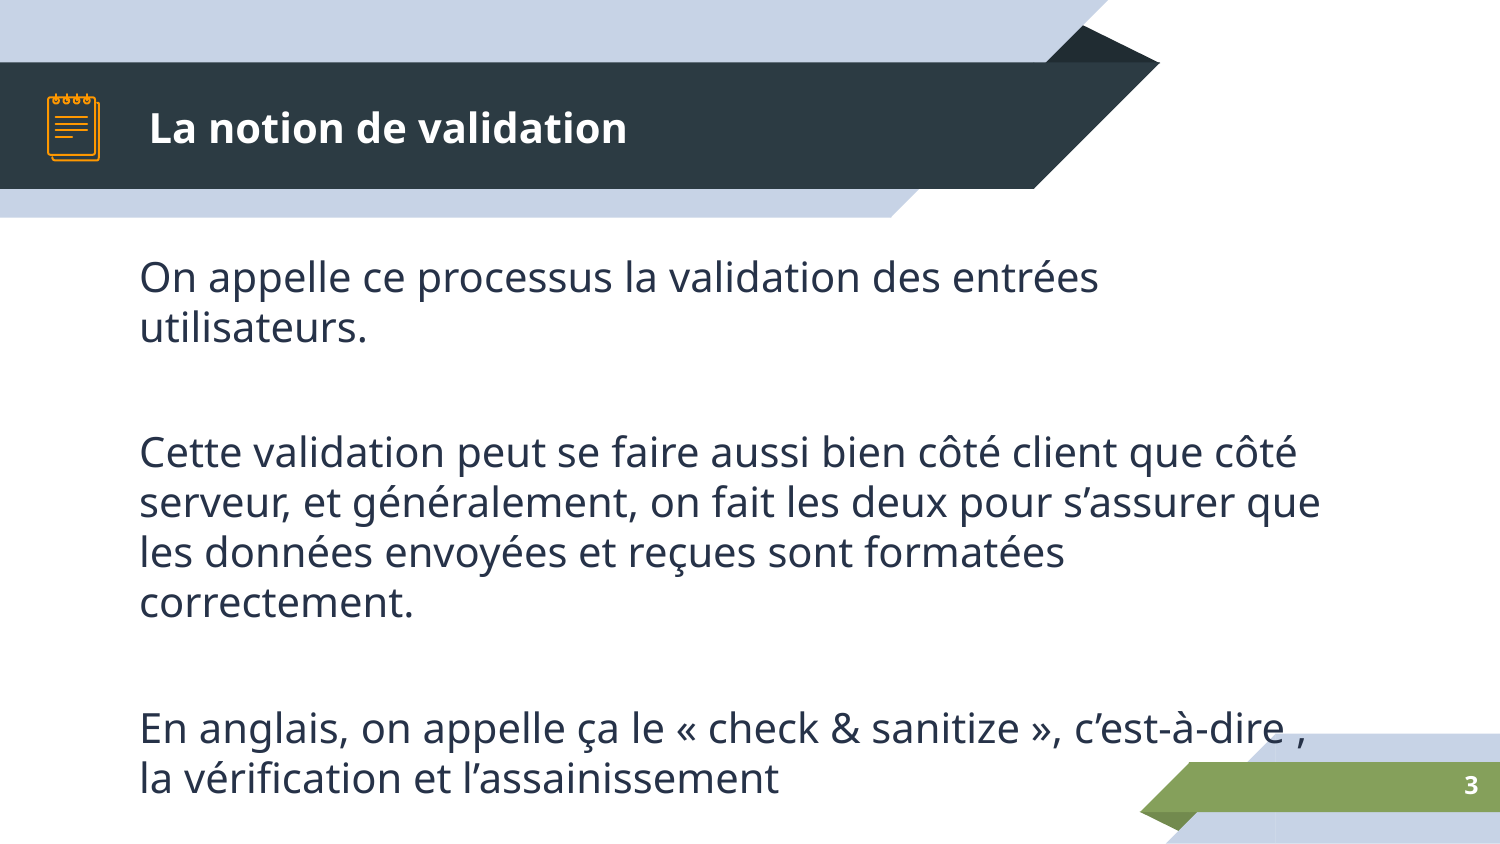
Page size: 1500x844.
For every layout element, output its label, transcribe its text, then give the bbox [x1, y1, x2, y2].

list On appelle ce processus la validation des entrées utilisateurs. Cette validation peut se faire aussi bien côté client que côté serveur, et généralement, on fait les deux pour s’assurer que les données envoyées et reçues sont formatées correctement. En anglais, on appelle ça le « check & sanitize », c’est-à-dire , la vérification et l’assainissement [124, 236, 1355, 701]
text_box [47, 93, 100, 161]
title La notion de validation [133, 64, 997, 190]
slide_number 3 [1249, 760, 1494, 813]
